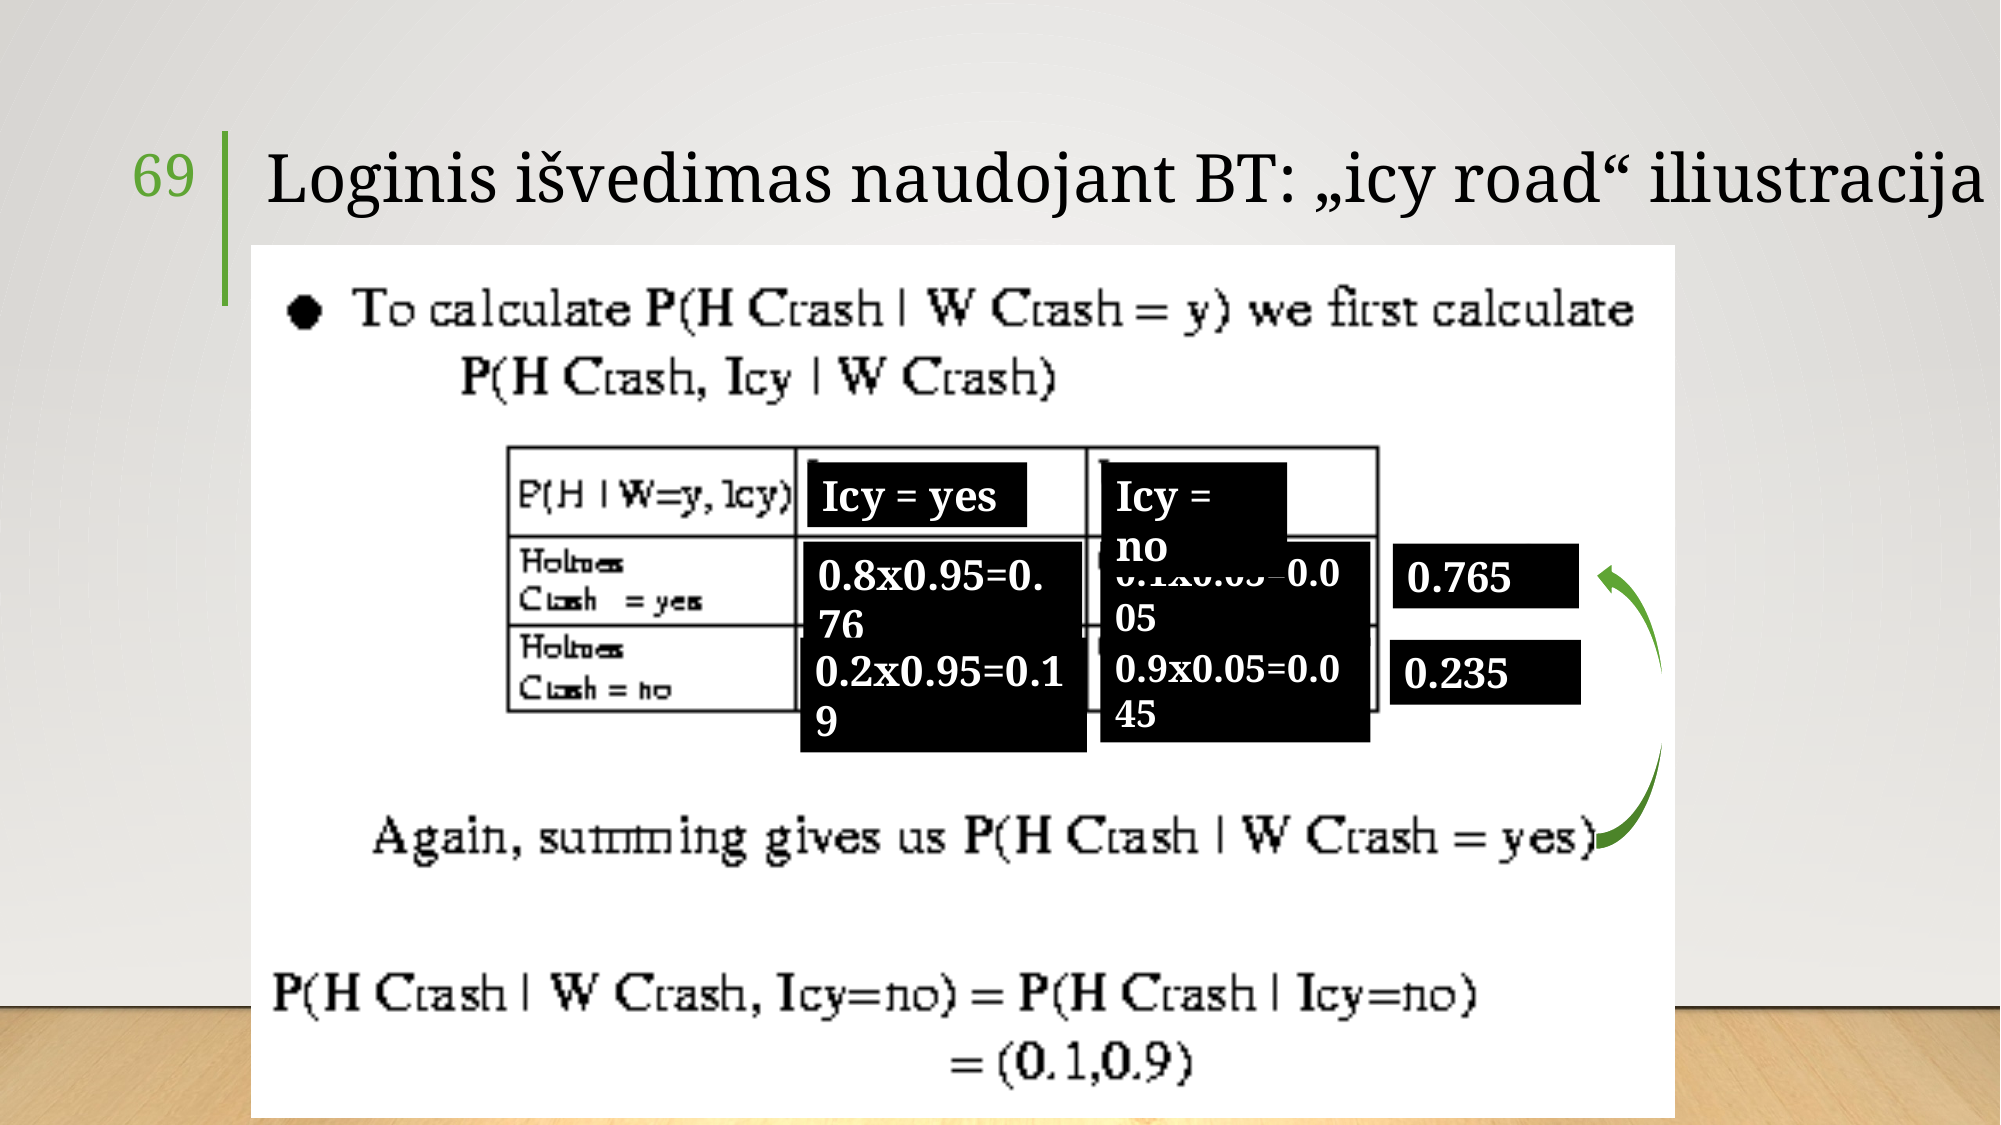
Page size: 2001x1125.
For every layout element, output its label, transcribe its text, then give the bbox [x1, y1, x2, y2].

picture [0, 1006, 2000, 1125]
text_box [251, 244, 1675, 1118]
slide_number 69 [78, 131, 212, 254]
title Loginis išvedimas naudojant BT: „icy road“ iliustracija [251, 131, 2000, 305]
